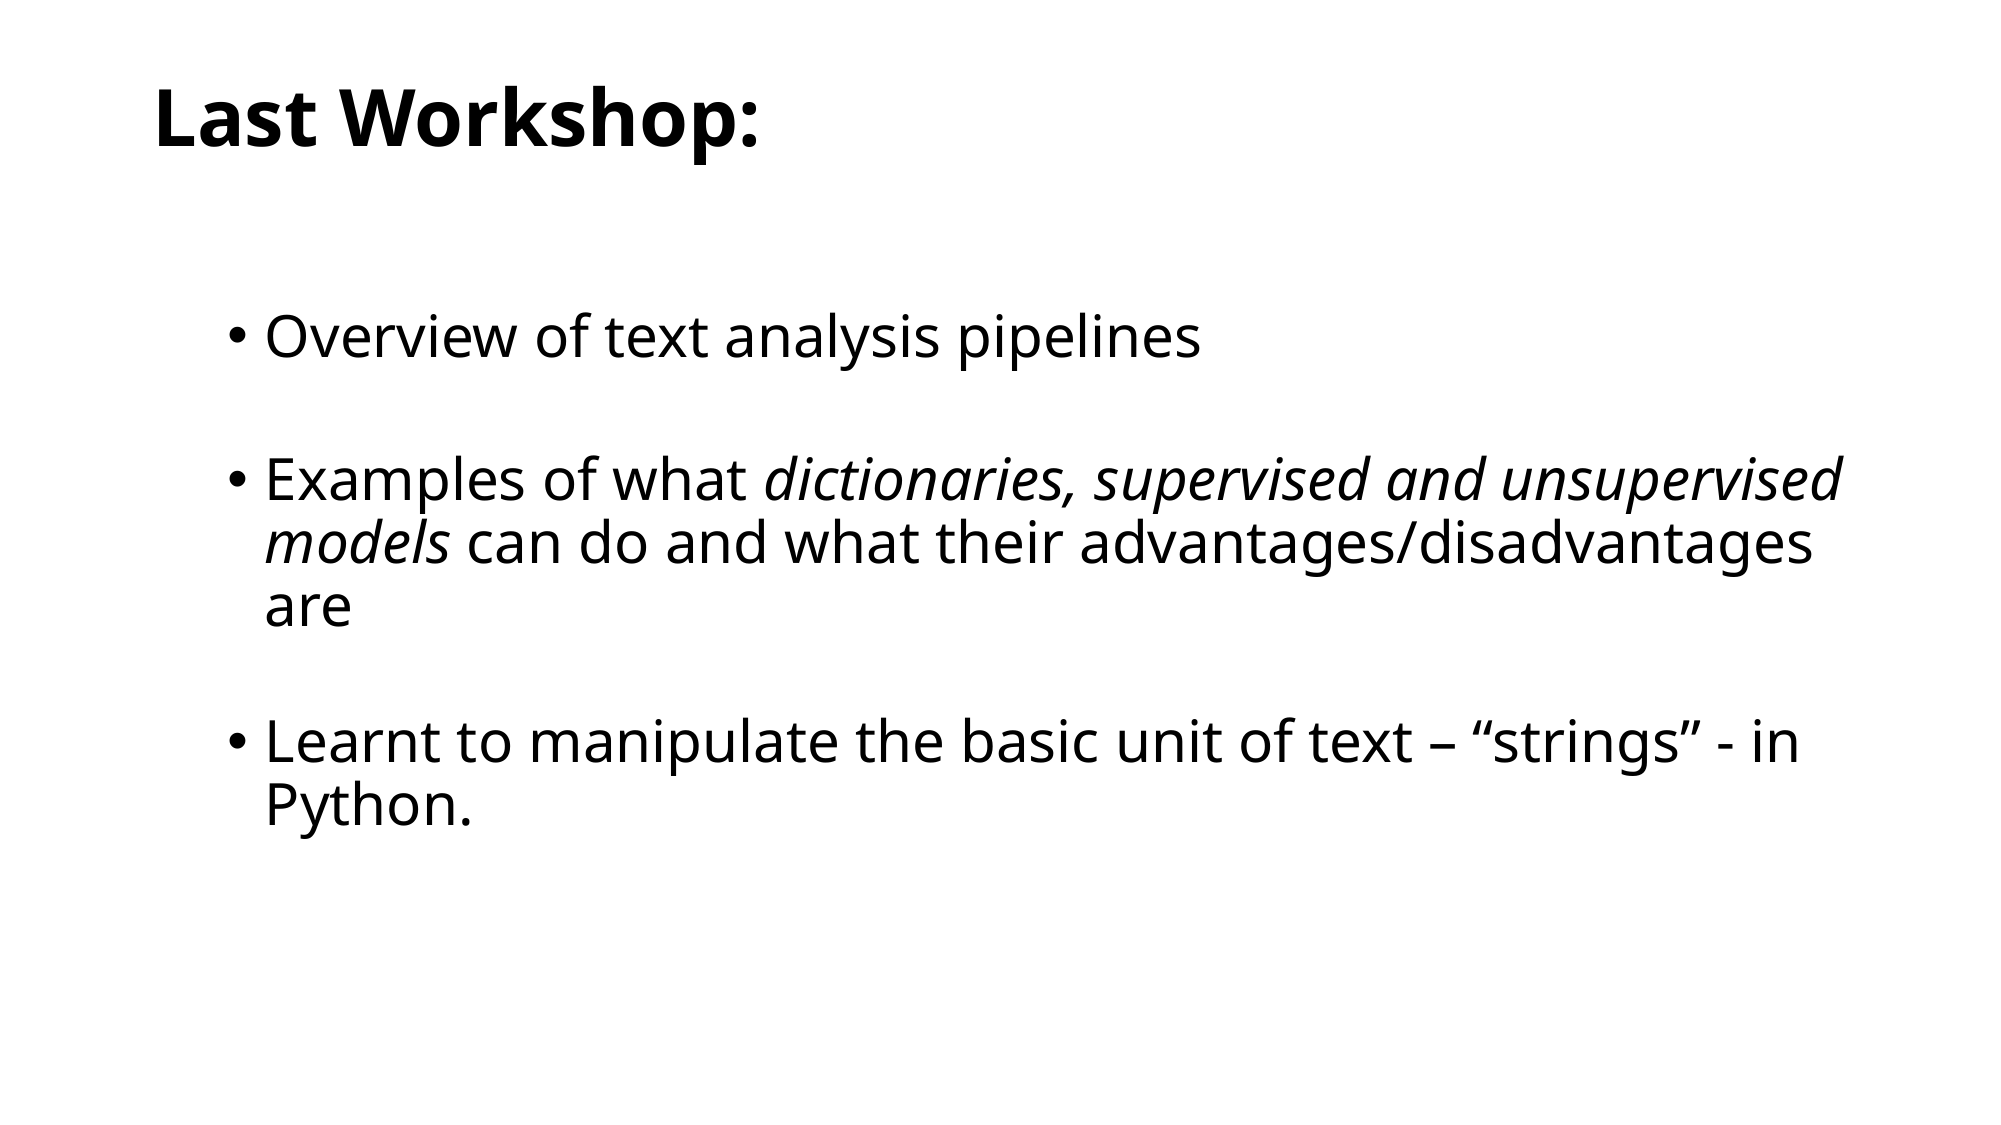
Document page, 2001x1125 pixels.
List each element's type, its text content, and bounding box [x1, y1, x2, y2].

title Last Workshop: [137, 59, 1863, 278]
list Overview of text analysis pipelines Examples of what dictionaries, supervised and unsupervised models can do and what their advantages/disadvantages are Learnt to manipulate the basic unit of text – “strings” - in Python. [137, 299, 1863, 1014]
